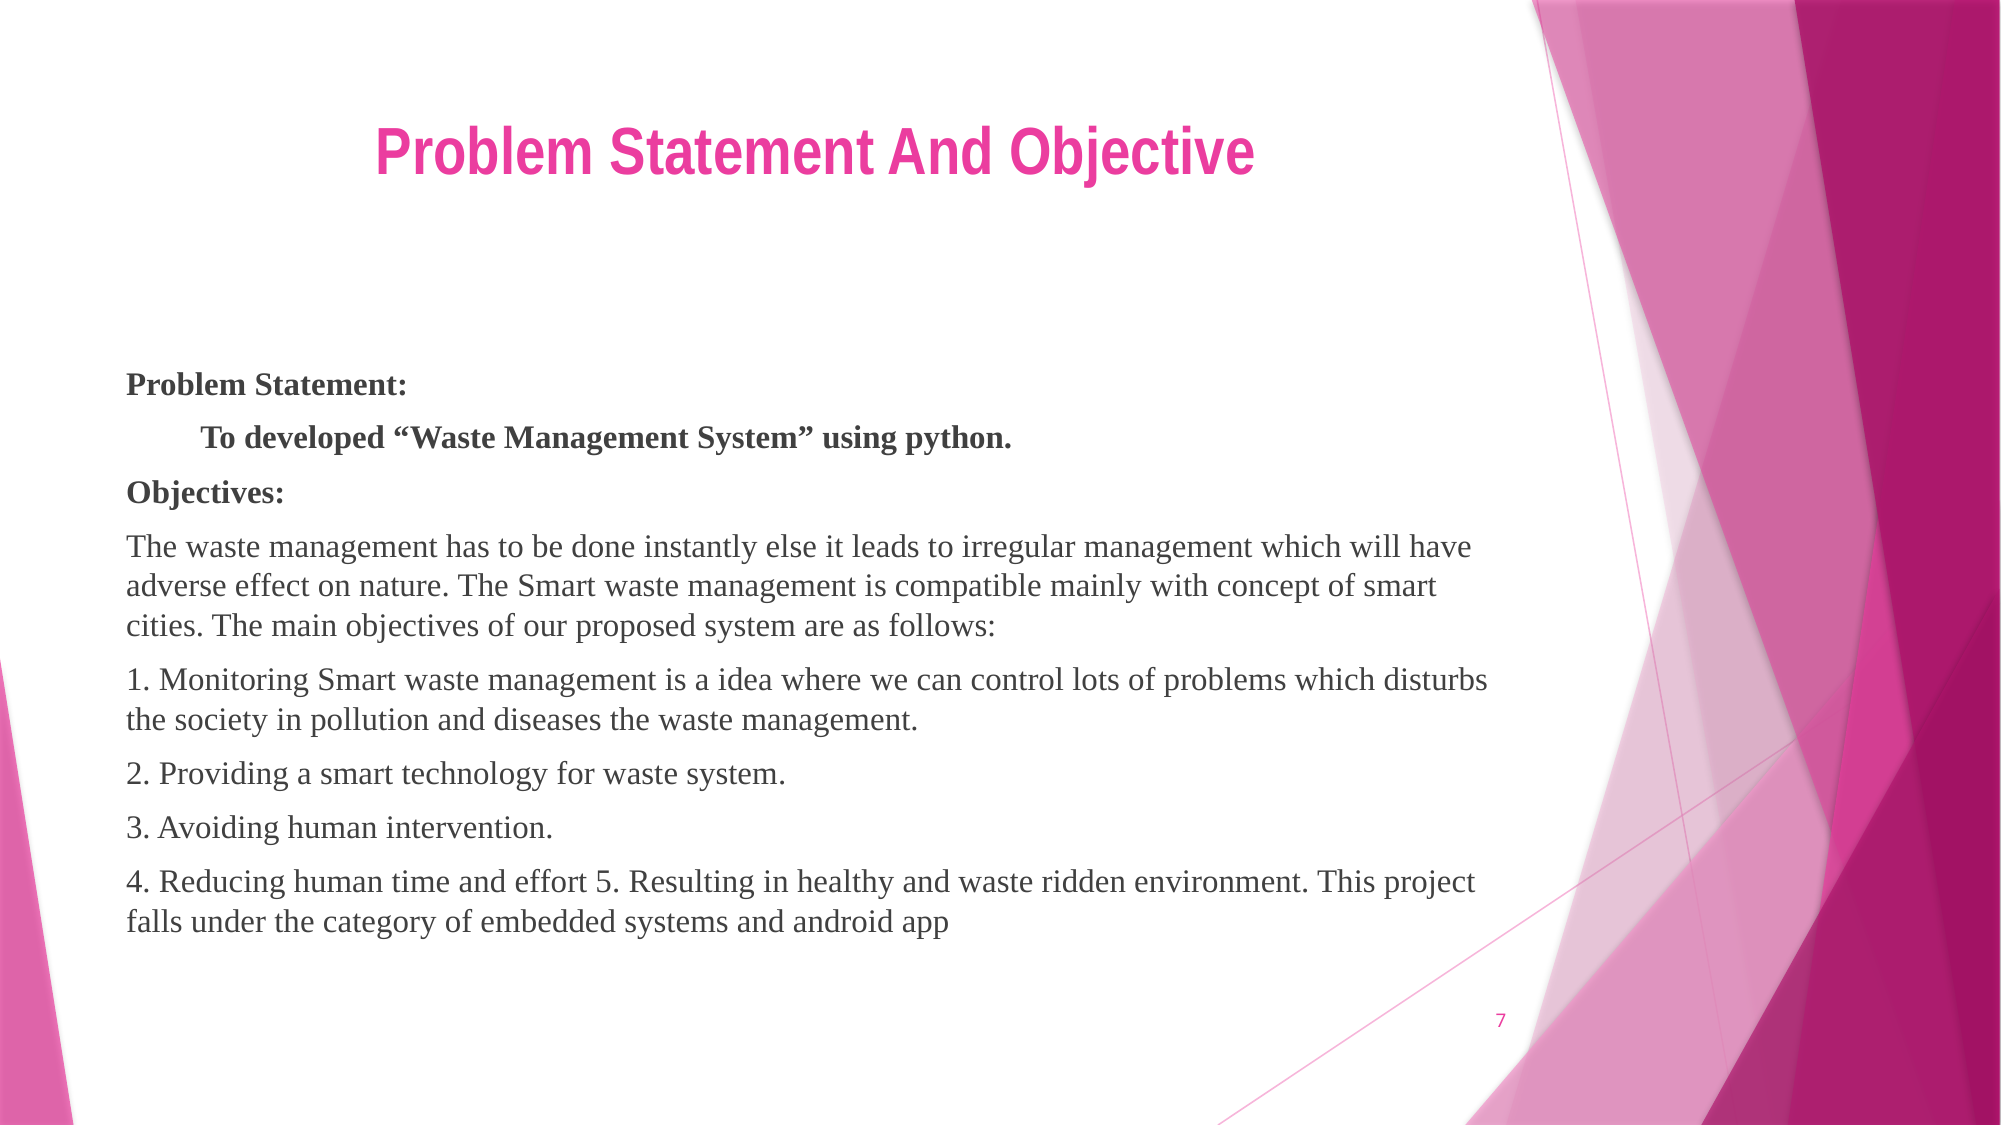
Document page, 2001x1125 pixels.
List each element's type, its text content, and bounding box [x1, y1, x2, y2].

slide_number 7 [1409, 991, 1522, 1051]
title Problem Statement And Objective [111, 99, 1522, 317]
list Problem Statement: To developed “Waste Management System” using python. Objectives: The waste management has to be done instantly else it leads to irregular management which will have adverse effect on nature. The Smart waste management is compatible mainly with concept of smart cities. The main objectives of our proposed system are as follows: 1. Monitoring Smart waste management is a idea where we can control lots of problems which disturbs the society in pollution and diseases the waste management. 2. Providing a smart technology for waste system. 3. Avoiding human intervention. 4. Reducing human time and effort 5. Resulting in healthy and waste ridden environment. This project falls under the category of embedded systems and android app [111, 354, 1522, 992]
